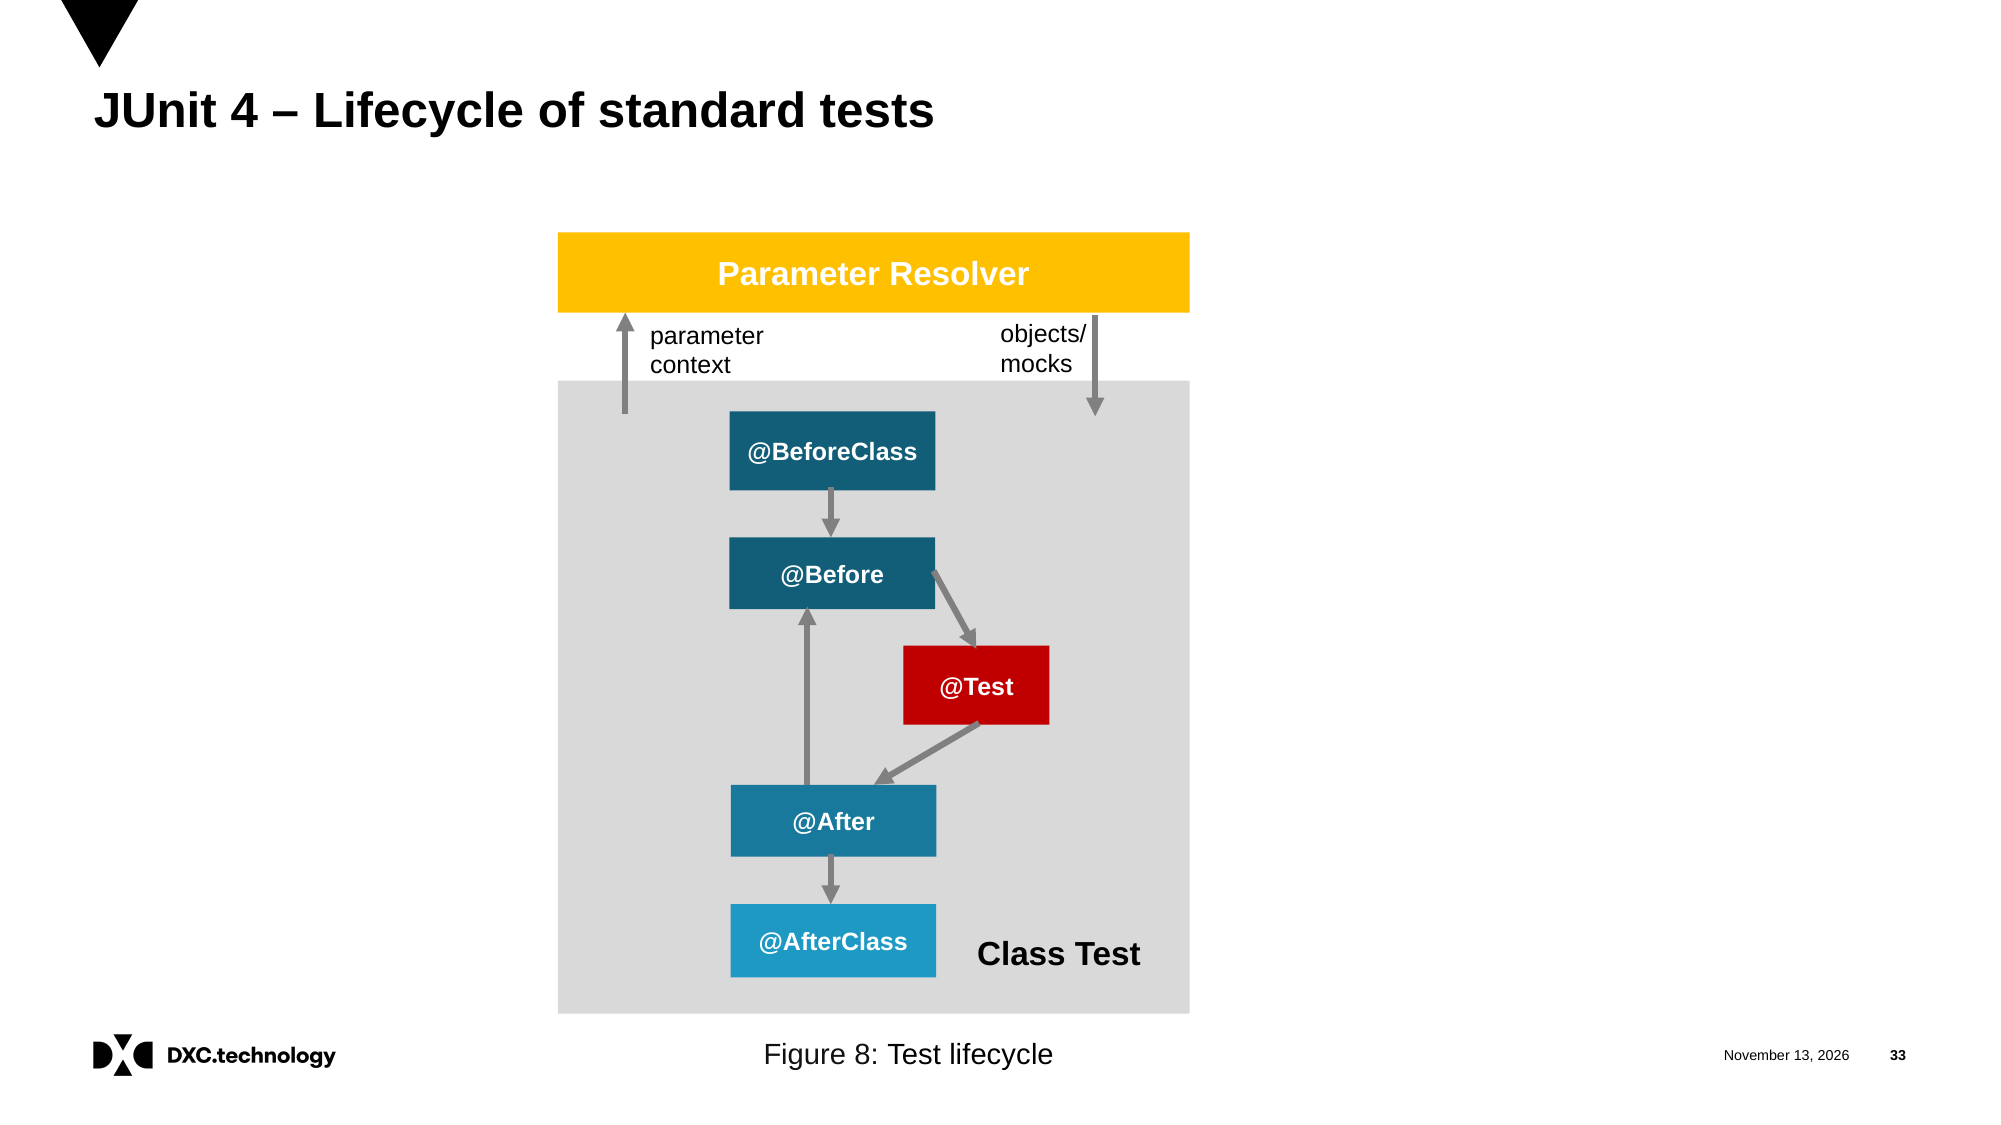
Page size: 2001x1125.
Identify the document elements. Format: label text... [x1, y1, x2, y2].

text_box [557, 232, 1190, 1014]
title JUnit 4 – Lifecycle of standard tests [93, 87, 1907, 198]
text_box Figure 8: Test lifecycle [557, 1027, 1260, 1078]
